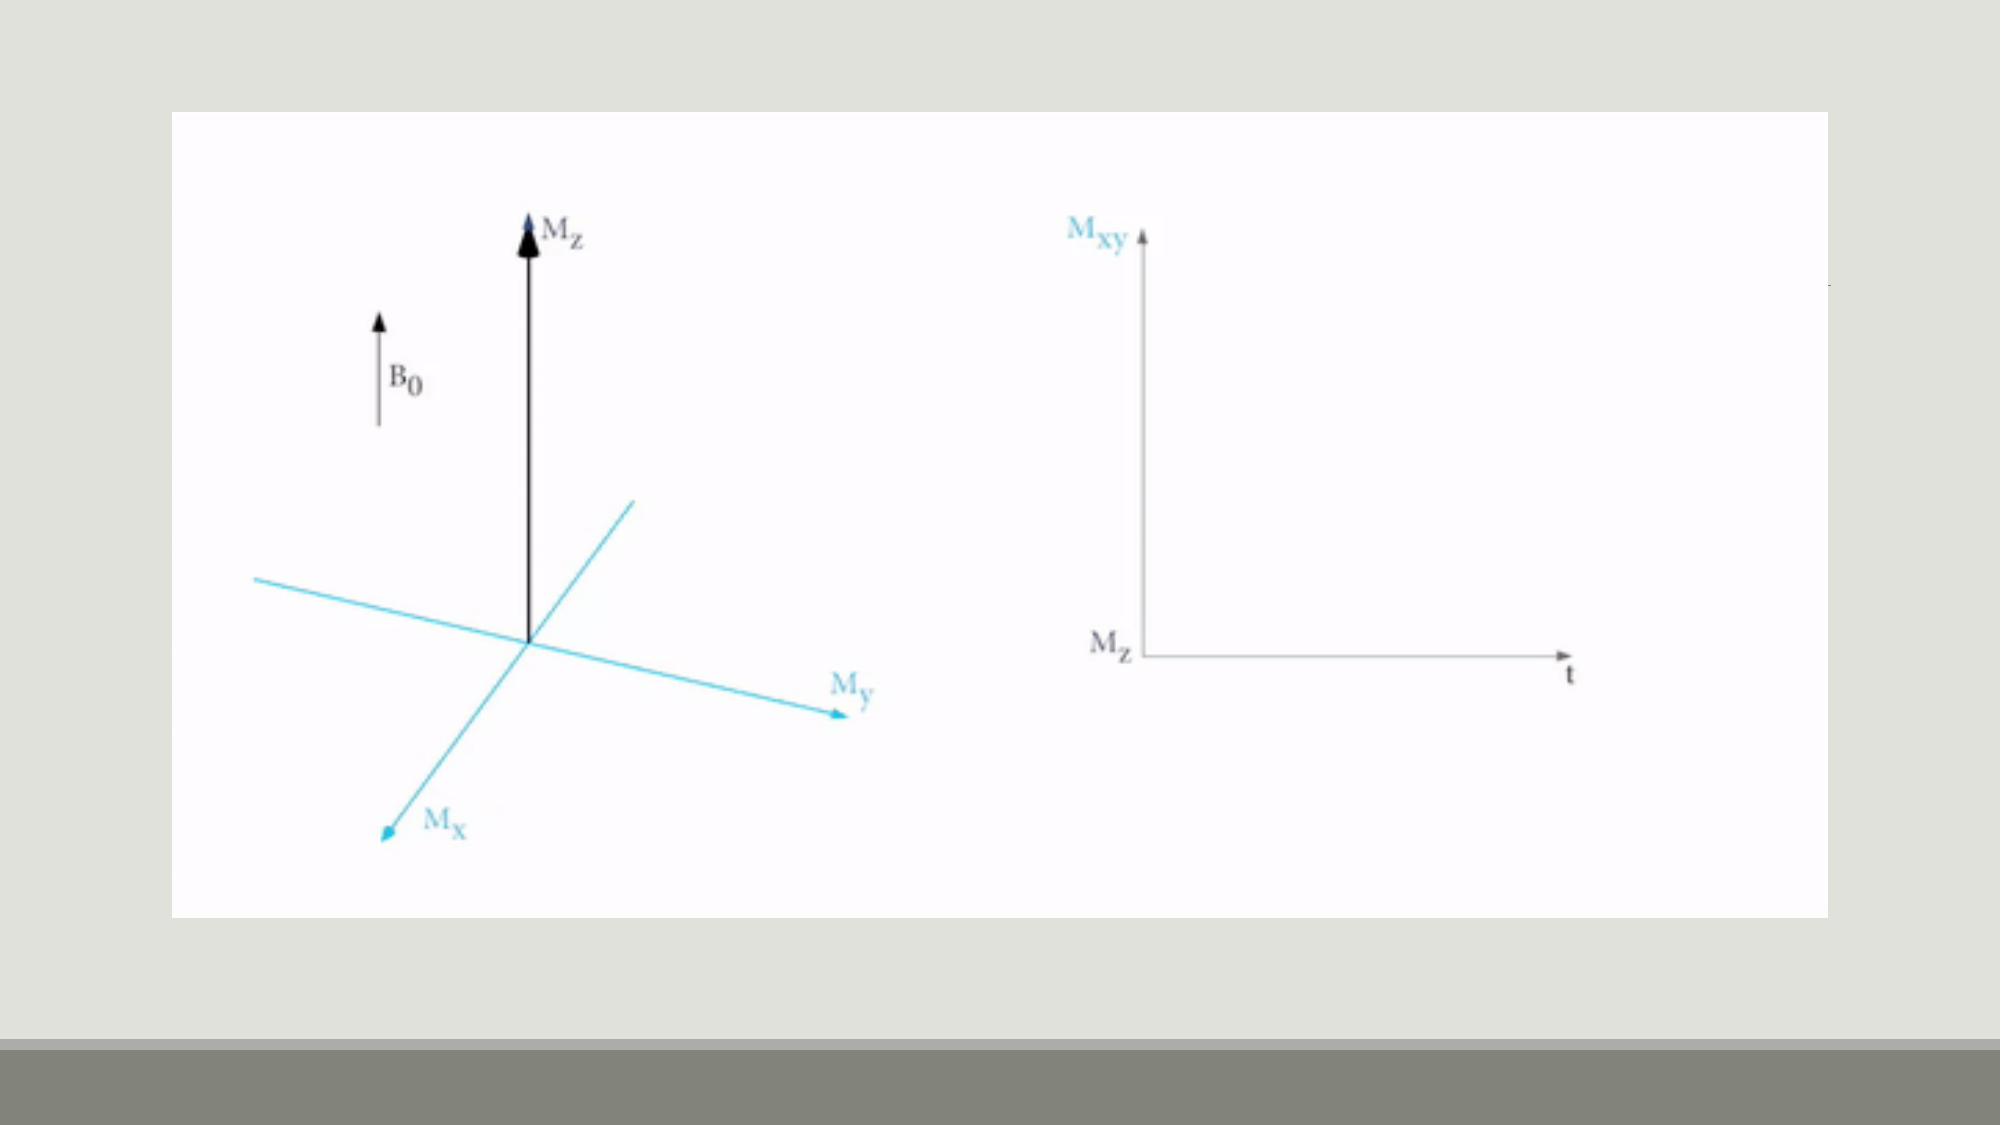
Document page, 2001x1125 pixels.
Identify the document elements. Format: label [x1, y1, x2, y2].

list [172, 112, 1828, 919]
